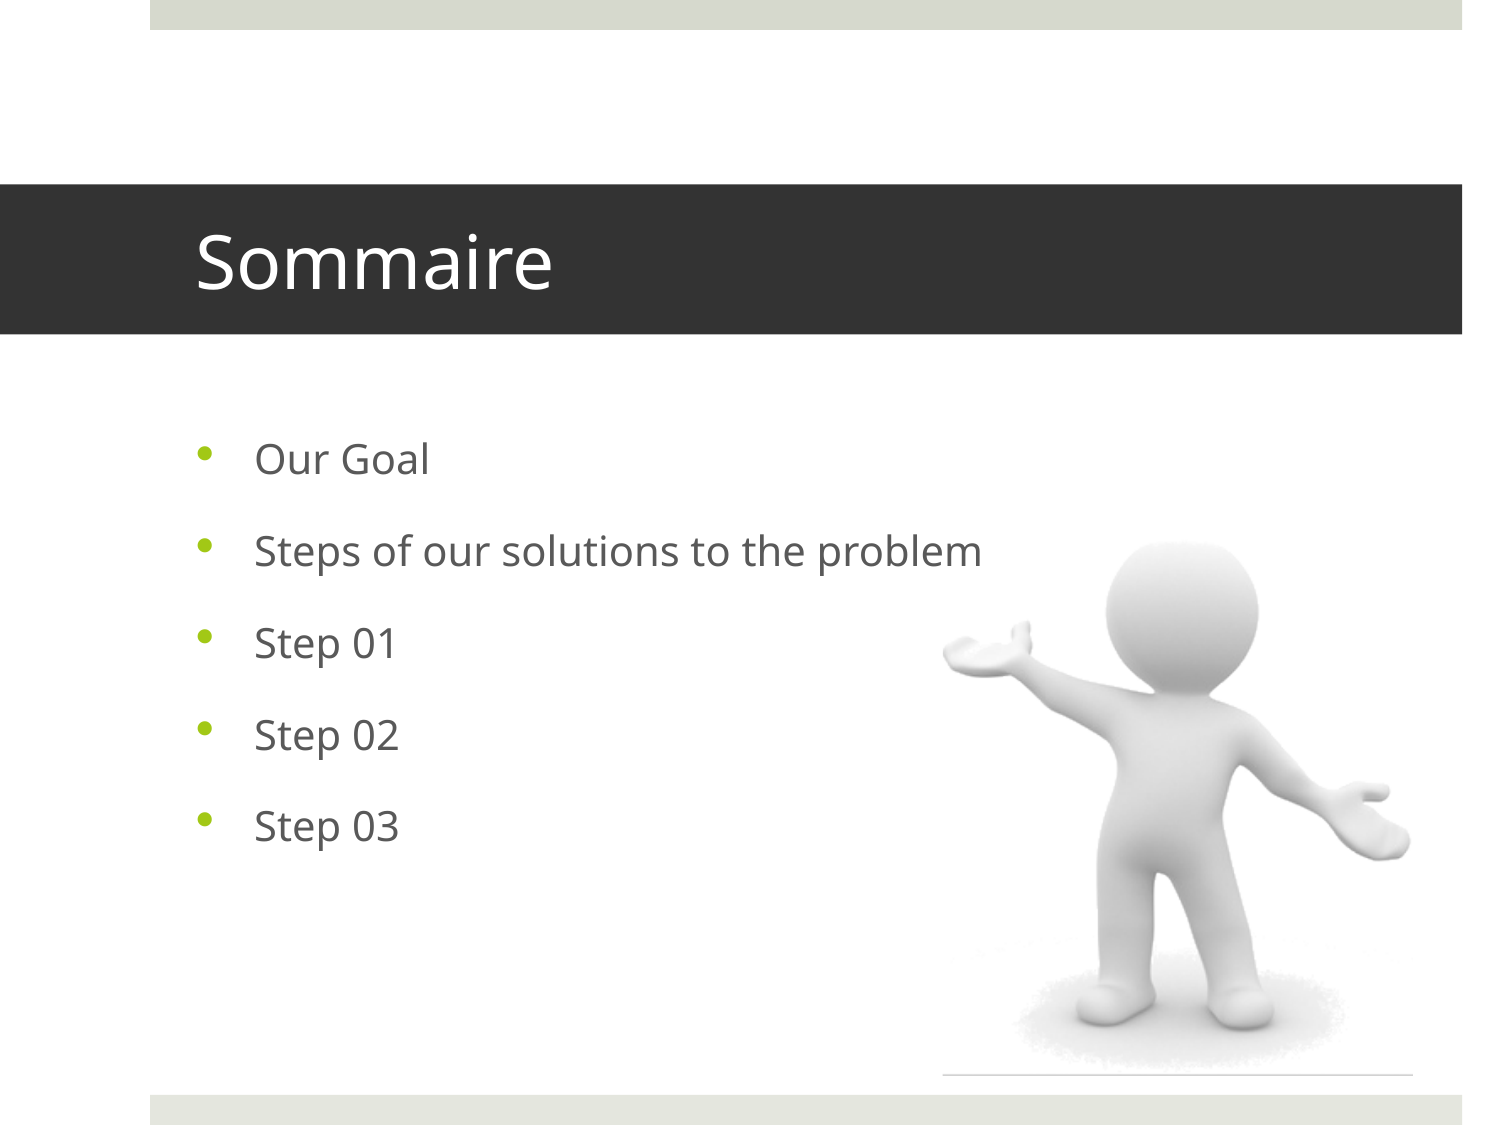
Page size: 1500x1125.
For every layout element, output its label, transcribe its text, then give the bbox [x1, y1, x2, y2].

list Our Goal Steps of our solutions to the problem Step 01 Step 02 Step 03 [182, 425, 1432, 1028]
title Sommaire [0, 184, 1463, 335]
picture [942, 531, 1414, 1076]
